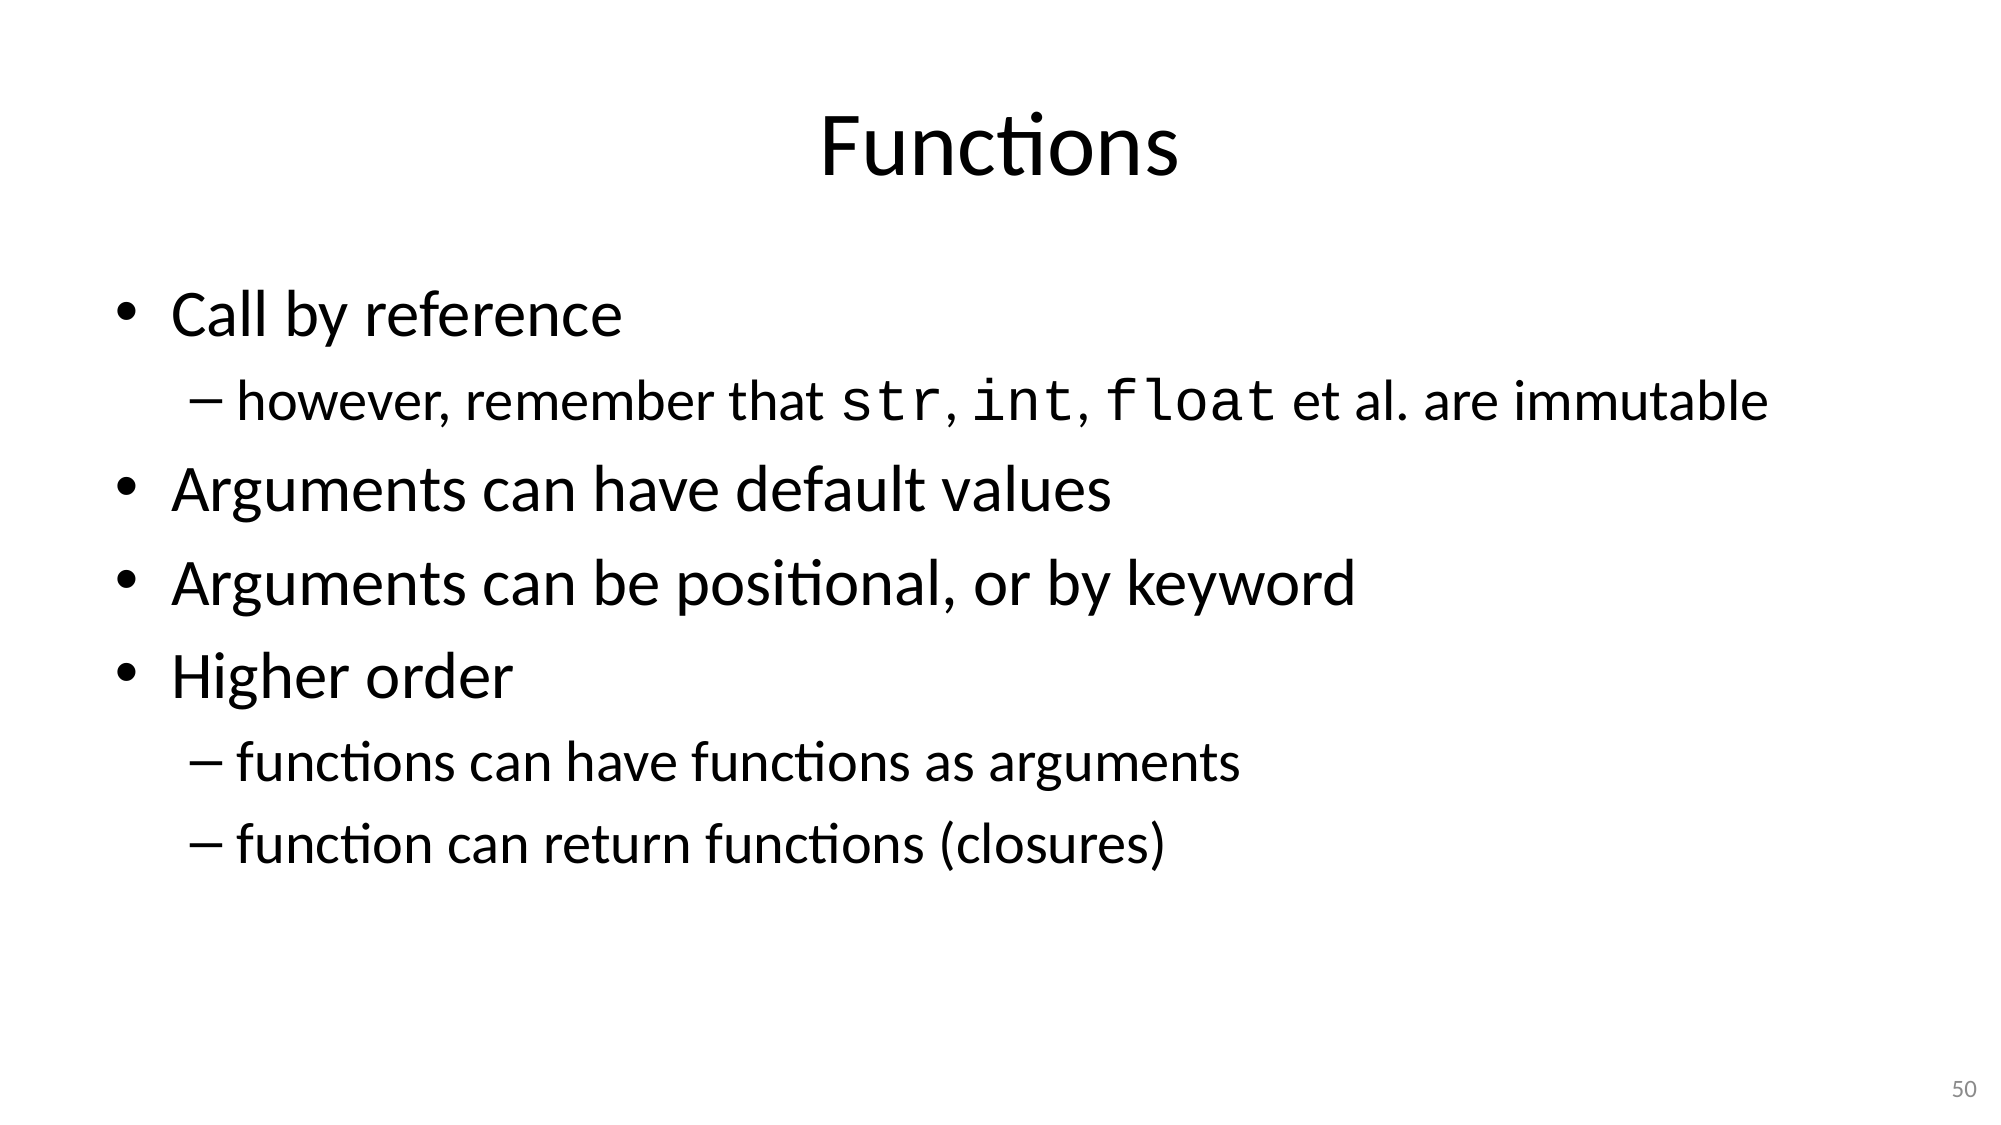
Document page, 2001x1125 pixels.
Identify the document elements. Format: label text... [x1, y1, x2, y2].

slide_number 50 [1525, 1057, 1993, 1118]
list Call by reference however, remember that str, int, float et al. are immutable Arguments can have default values Arguments can be positional, or by keyword Higher order functions can have functions as arguments function can return functions (closures) [99, 262, 1900, 1005]
title Functions [99, 45, 1900, 233]
